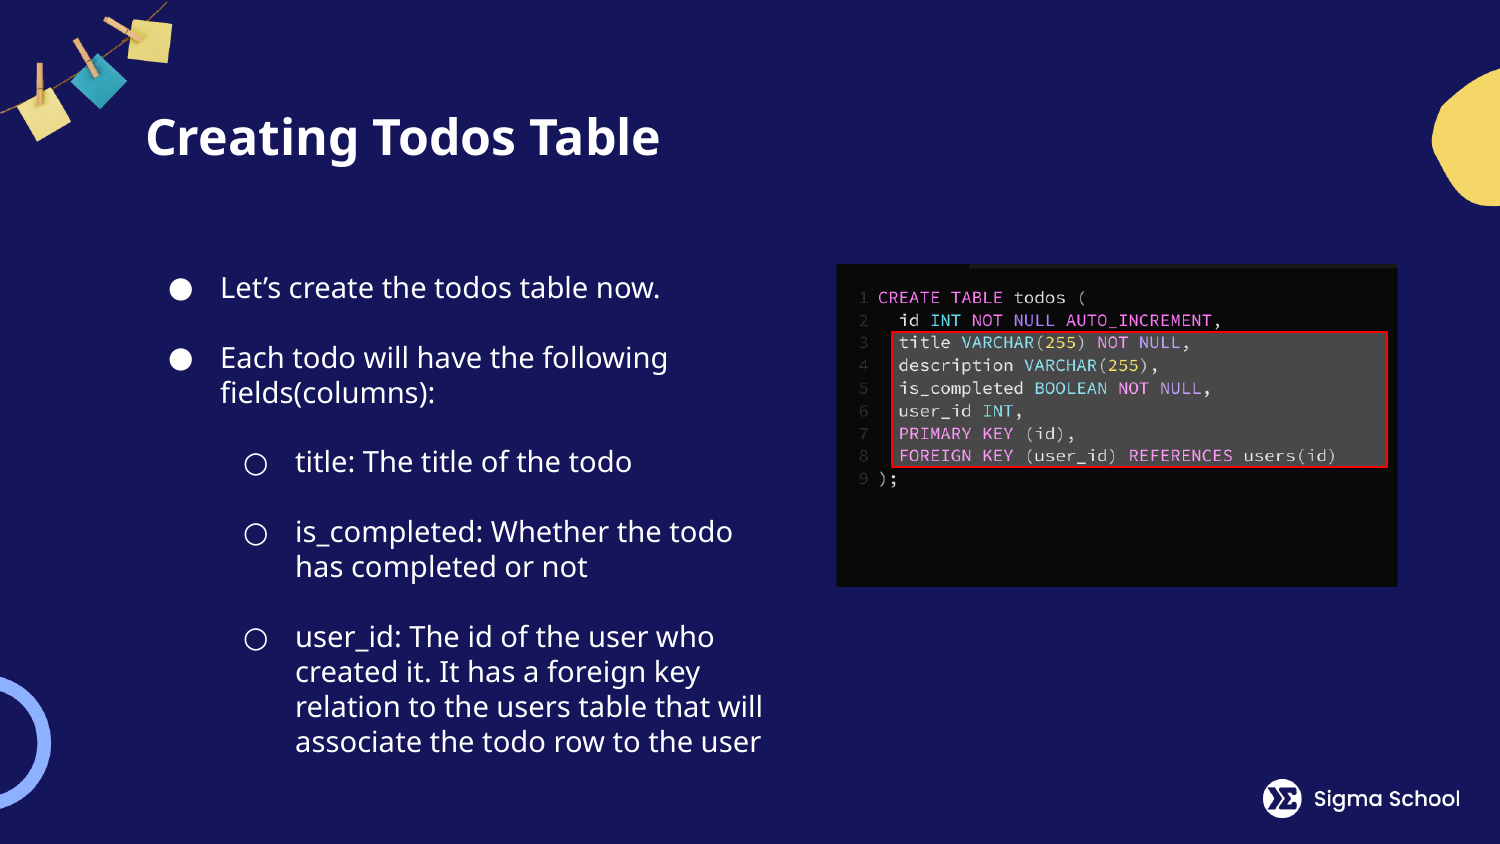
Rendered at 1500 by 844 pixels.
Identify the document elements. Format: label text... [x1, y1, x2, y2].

title Creating Todos Table [130, 90, 1398, 262]
title Let’s create the todos table now. Each todo will have the following fields(columns): title: The title of the todo is_completed: Whether the todo has completed or not user_id: The id of the user who created it. It has a foreign key relation to the users table that will associate the todo row to the user [130, 253, 799, 666]
picture [836, 0, 1500, 844]
picture [0, 0, 232, 844]
